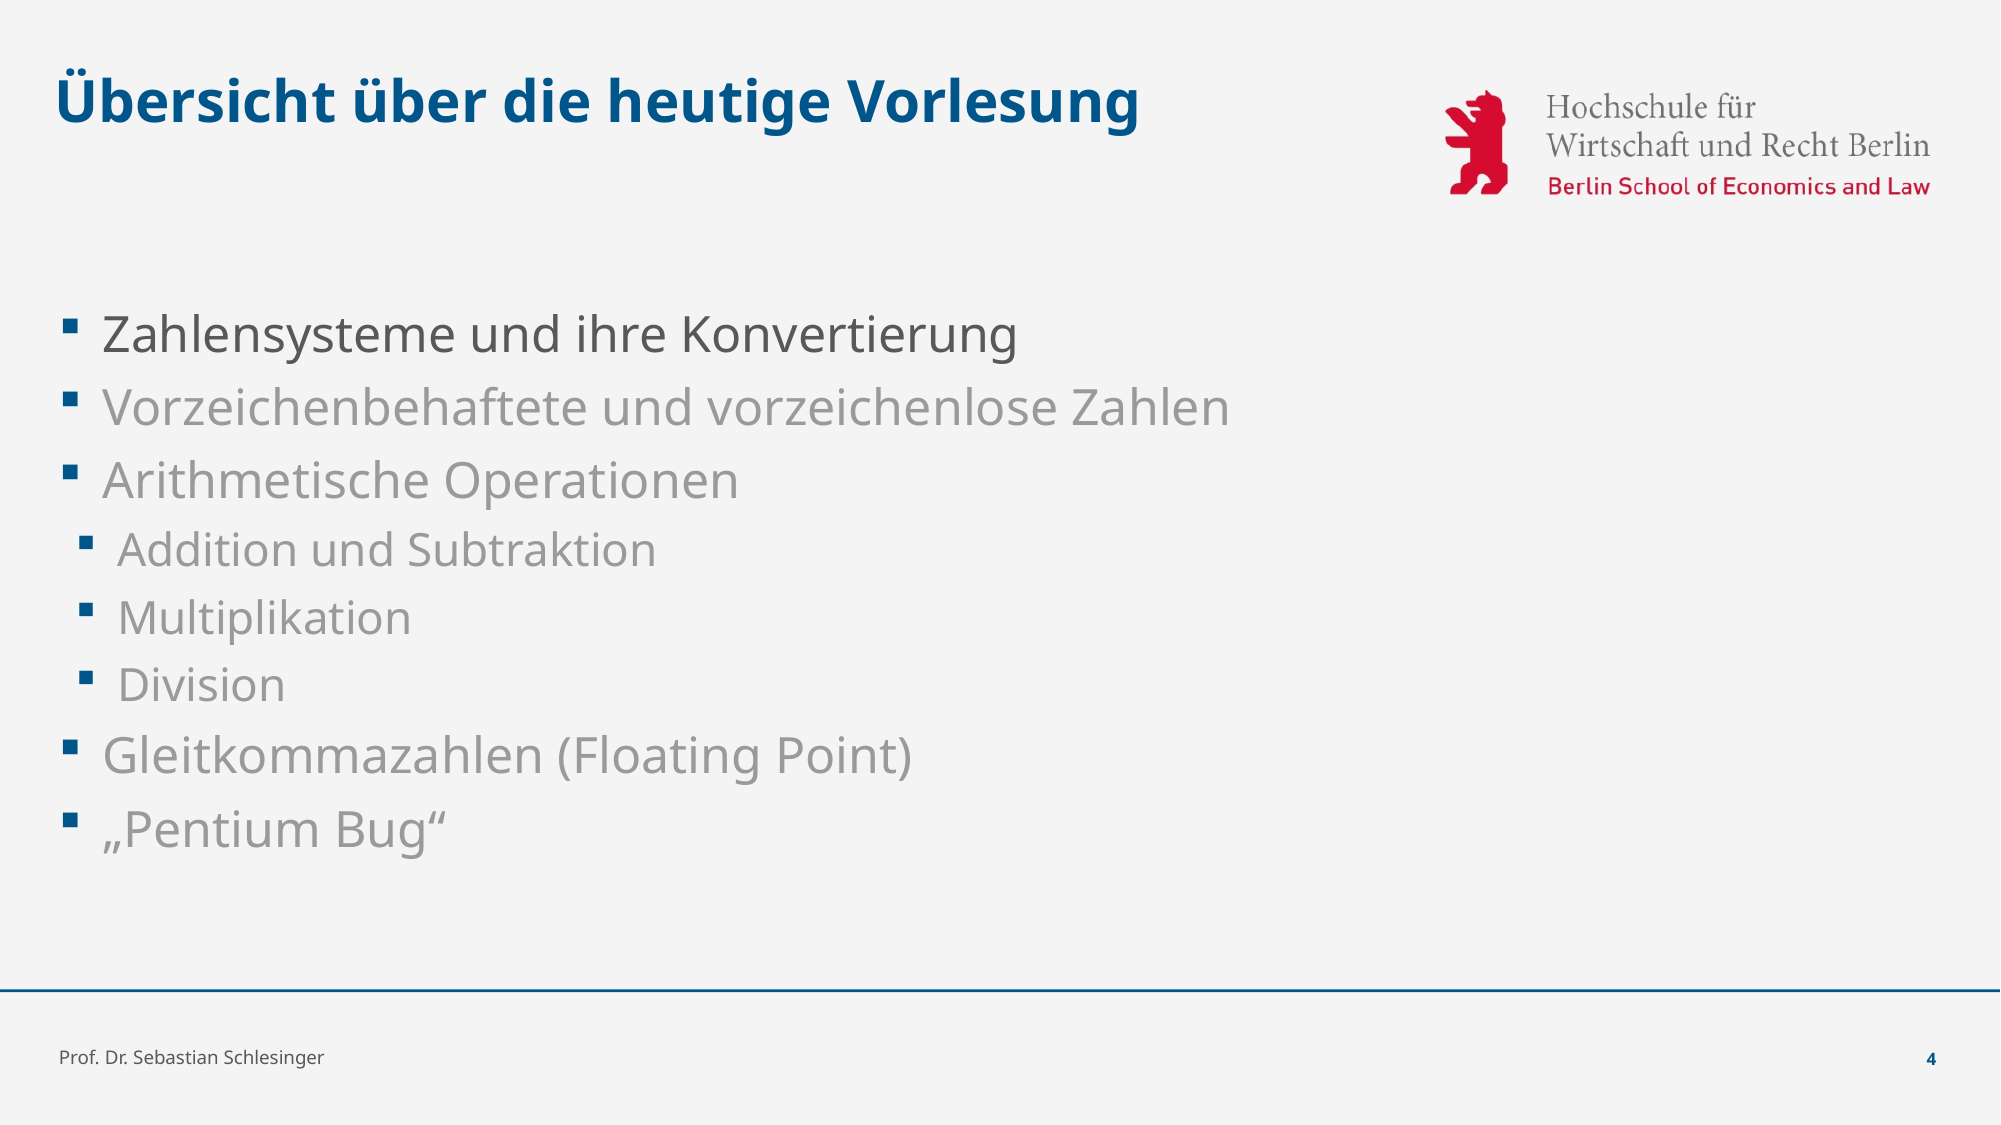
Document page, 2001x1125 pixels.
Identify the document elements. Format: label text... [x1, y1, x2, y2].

picture [1434, 87, 1937, 203]
slide_number 4 [1805, 1012, 1941, 1072]
list Zahlensysteme und ihre Konvertierung Vorzeichenbehaftete und vorzeichenlose Zahlen Arithmetische Operationen Addition und Subtraktion Multiplikation Division Gleitkommazahlen (Floating Point) „Pentium Bug“ [59, 212, 1941, 943]
footer Prof. Dr. Sebastian Schlesinger [58, 1012, 1440, 1072]
title Übersicht über die heutige Vorlesung [54, 63, 1305, 159]
